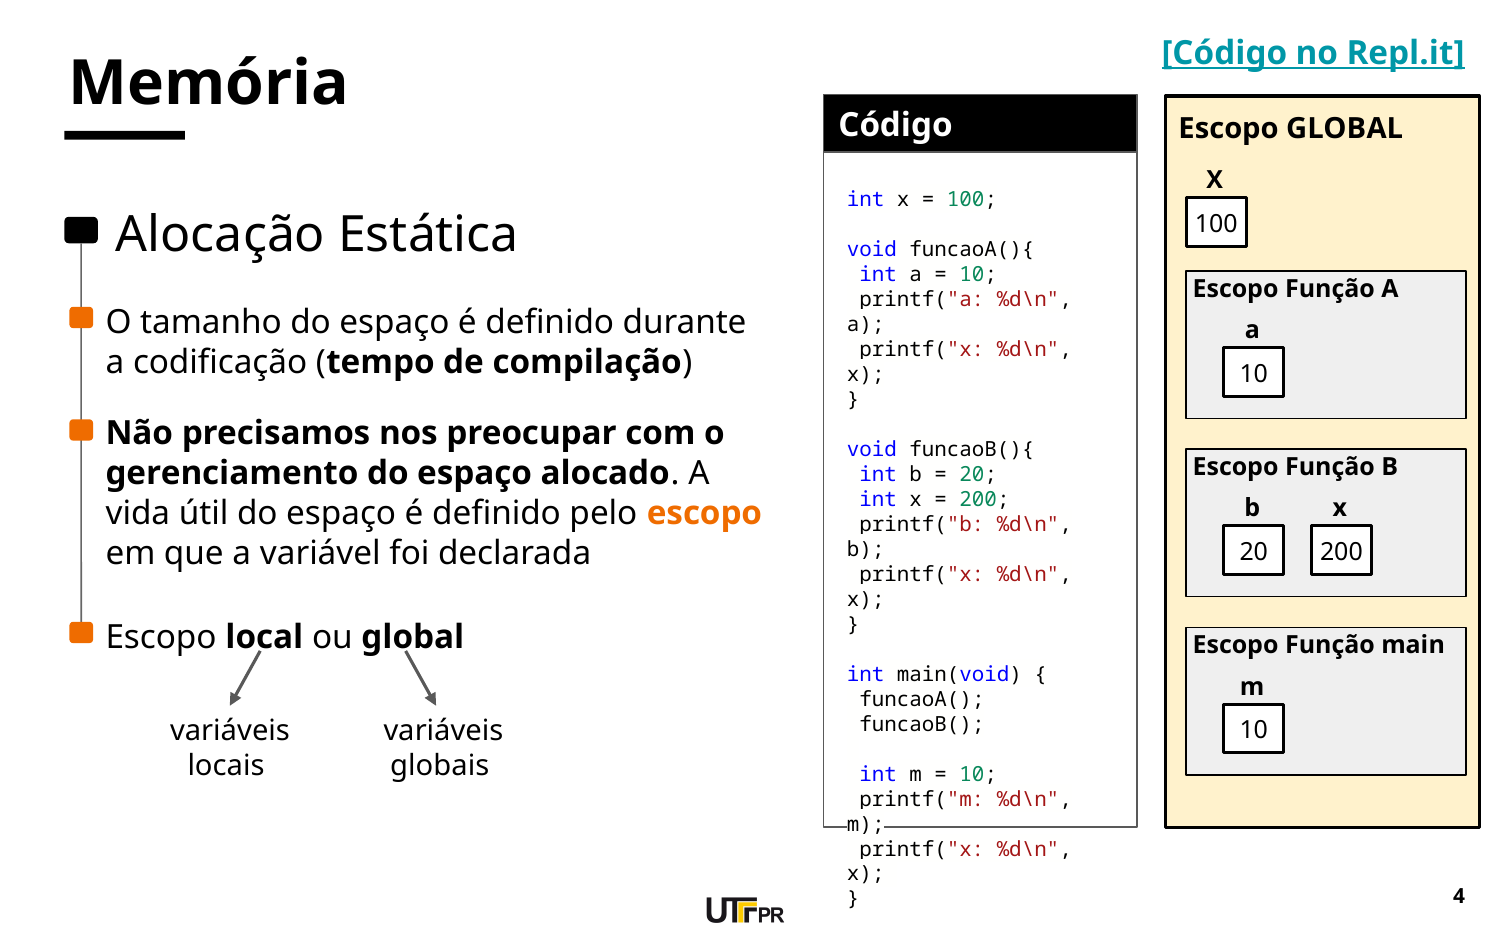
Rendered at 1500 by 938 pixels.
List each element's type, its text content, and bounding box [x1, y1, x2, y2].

text_box Escopo Função A [1177, 257, 1472, 313]
text_box variáveis globais [336, 696, 551, 761]
text_box [69, 419, 75, 441]
text_box 20 [1223, 525, 1284, 575]
text_box X [1183, 163, 1247, 194]
text_box int x = 100; void funcaoA(){ int a = 10; printf("a: %d\n", a); printf("x: %d\n", x); } void funcaoB(){ int b = 20; int x = 200; printf("b: %d\n", b); printf("x: %d\n", x); } int main(void) { funcaoA(); funcaoB(); int m = 10; printf("m: %d\n", m); printf("x: %d\n", x); } [831, 170, 1126, 768]
text_box [1186, 313, 1466, 419]
text_box Escopo GLOBAL [1163, 94, 1457, 150]
text_box O tamanho do espaço é definido durante a codificação (tempo de compilação) [90, 285, 782, 380]
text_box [229, 650, 261, 706]
text_box [85, 419, 94, 441]
text_box variáveis locais [123, 696, 336, 761]
text_box [69, 621, 94, 644]
text_box Alocação Estática [100, 186, 702, 252]
slide_number ‹#› [1389, 860, 1480, 933]
text_box [Código no Repl.it] [1152, 31, 1466, 81]
picture [705, 894, 786, 925]
text_box 200 [1311, 525, 1372, 575]
text_box [1165, 95, 1480, 828]
text_box [69, 306, 75, 329]
text_box [1186, 669, 1466, 776]
text_box m [1220, 670, 1284, 700]
text_box 10 [1223, 704, 1284, 753]
text_box Não precisamos nos preocupar com o gerenciamento do espaço alocado. A vida útil do espaço é definido pelo escopo em que a variável foi declarada [90, 396, 782, 574]
text_box Escopo local ou global [90, 600, 738, 665]
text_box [405, 650, 437, 706]
title Memória [53, 27, 1452, 132]
text_box Código [823, 94, 1138, 153]
text_box [85, 306, 94, 329]
text_box x [1308, 491, 1372, 522]
text_box 10 [1223, 347, 1284, 397]
text_box [1186, 491, 1466, 597]
text_box Escopo Função main [1177, 613, 1472, 669]
text_box [823, 153, 1138, 828]
text_box 100 [1186, 197, 1247, 247]
text_box Escopo Função B [1177, 435, 1472, 491]
text_box a [1220, 313, 1284, 344]
text_box b [1220, 491, 1284, 522]
text_box [64, 216, 98, 244]
